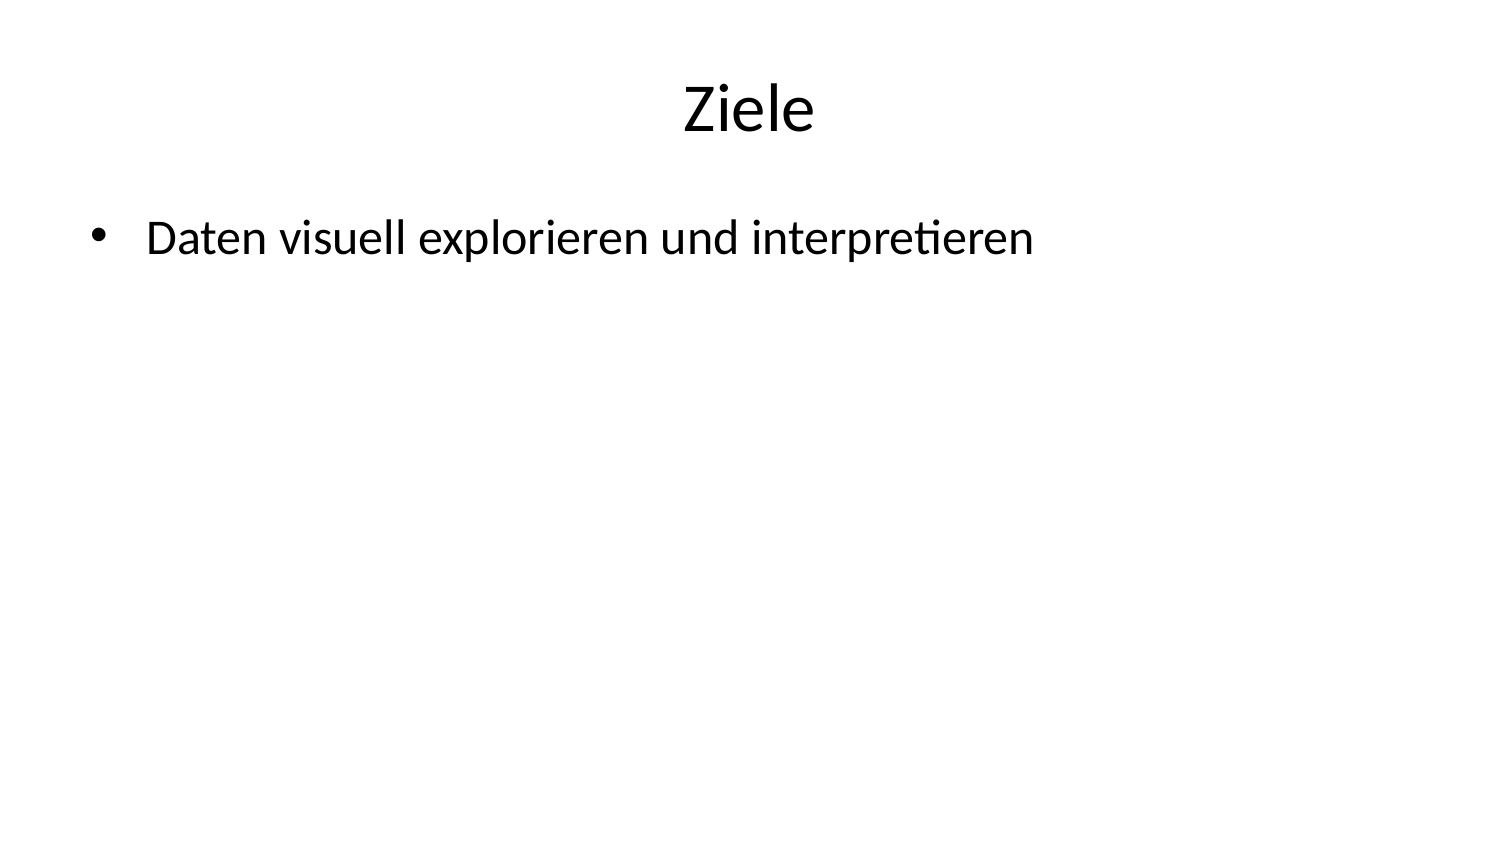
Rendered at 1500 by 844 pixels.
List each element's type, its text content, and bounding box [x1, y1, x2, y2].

list Daten visuell explorieren und interpretieren [75, 196, 1425, 754]
title Ziele [75, 33, 1425, 175]
